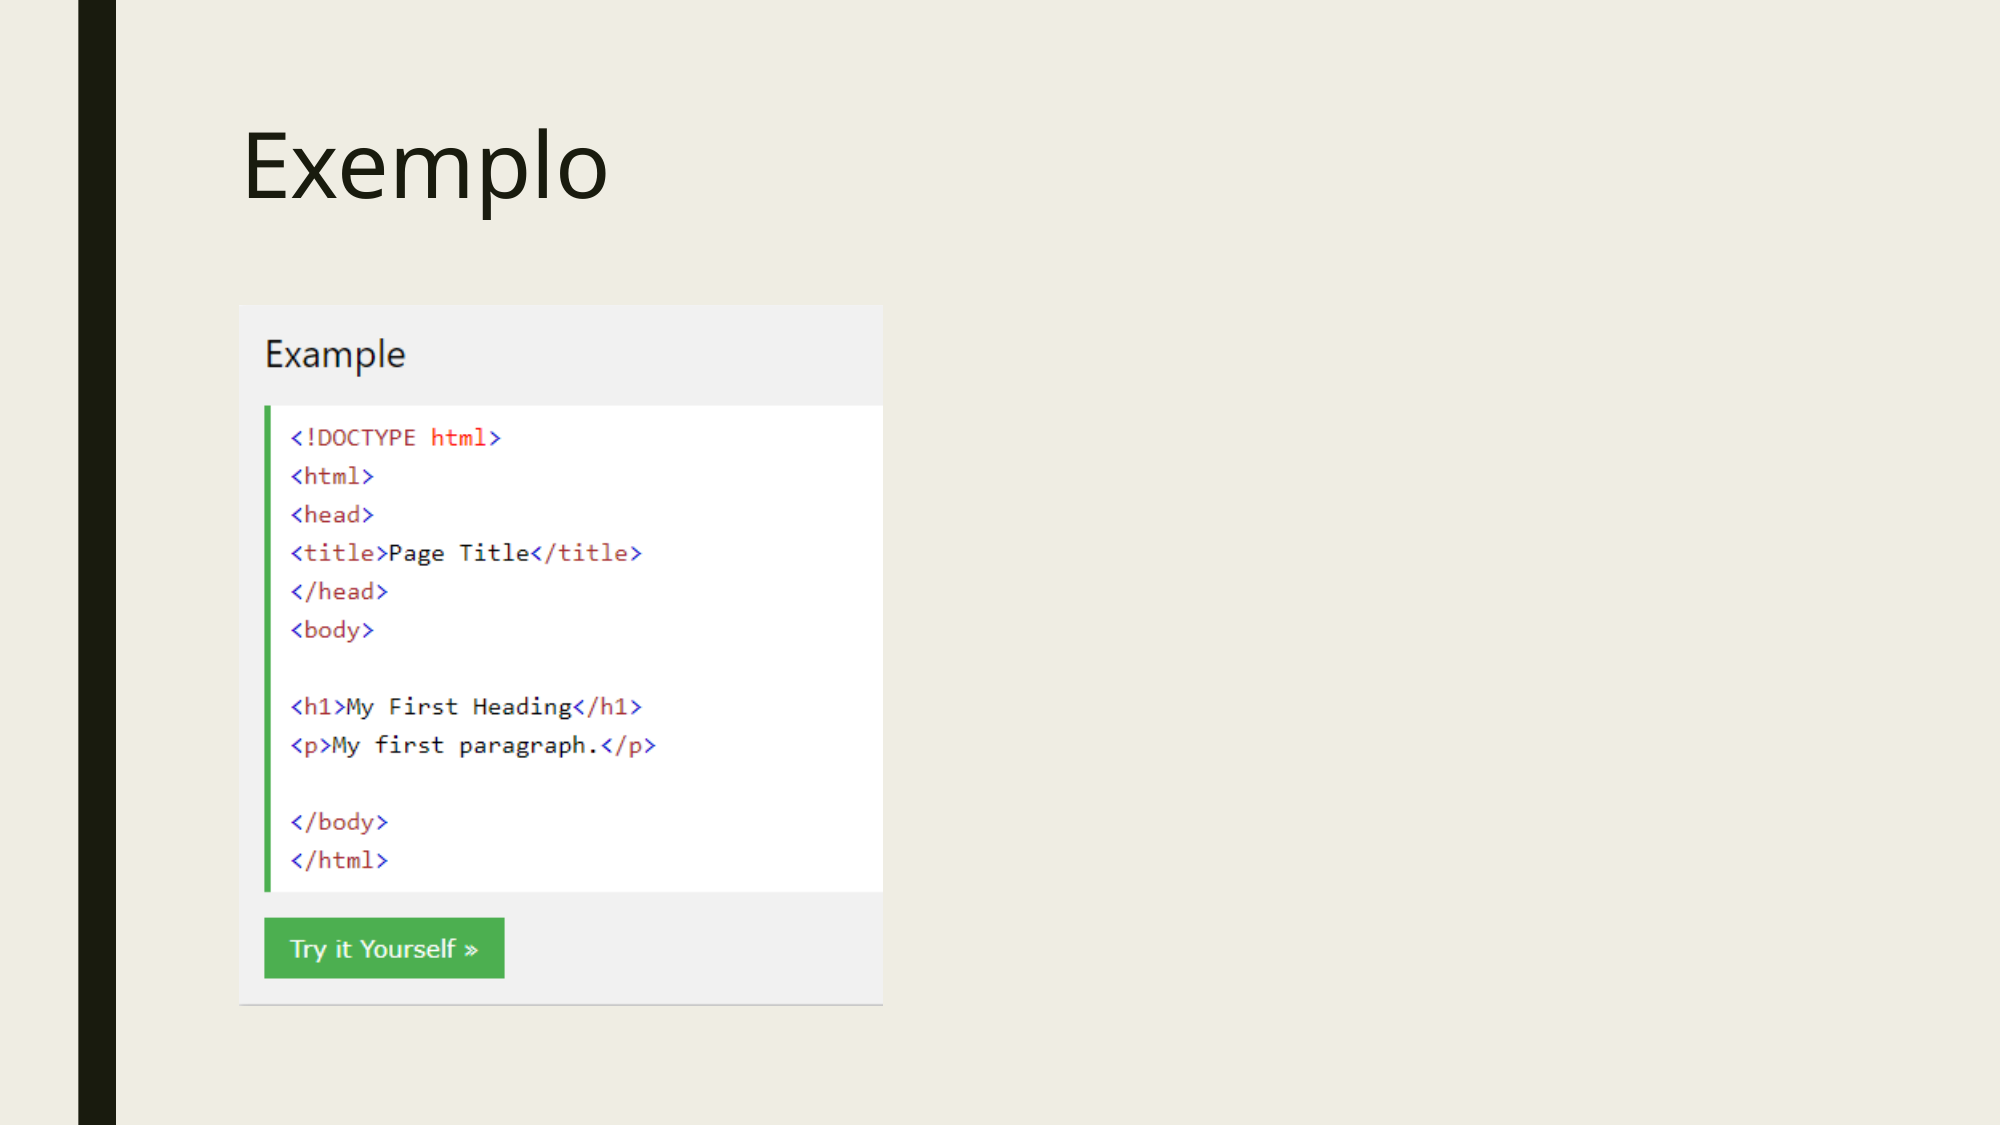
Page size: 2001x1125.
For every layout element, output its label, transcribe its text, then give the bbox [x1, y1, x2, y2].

title Exemplo [225, 112, 1800, 357]
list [239, 305, 883, 1006]
